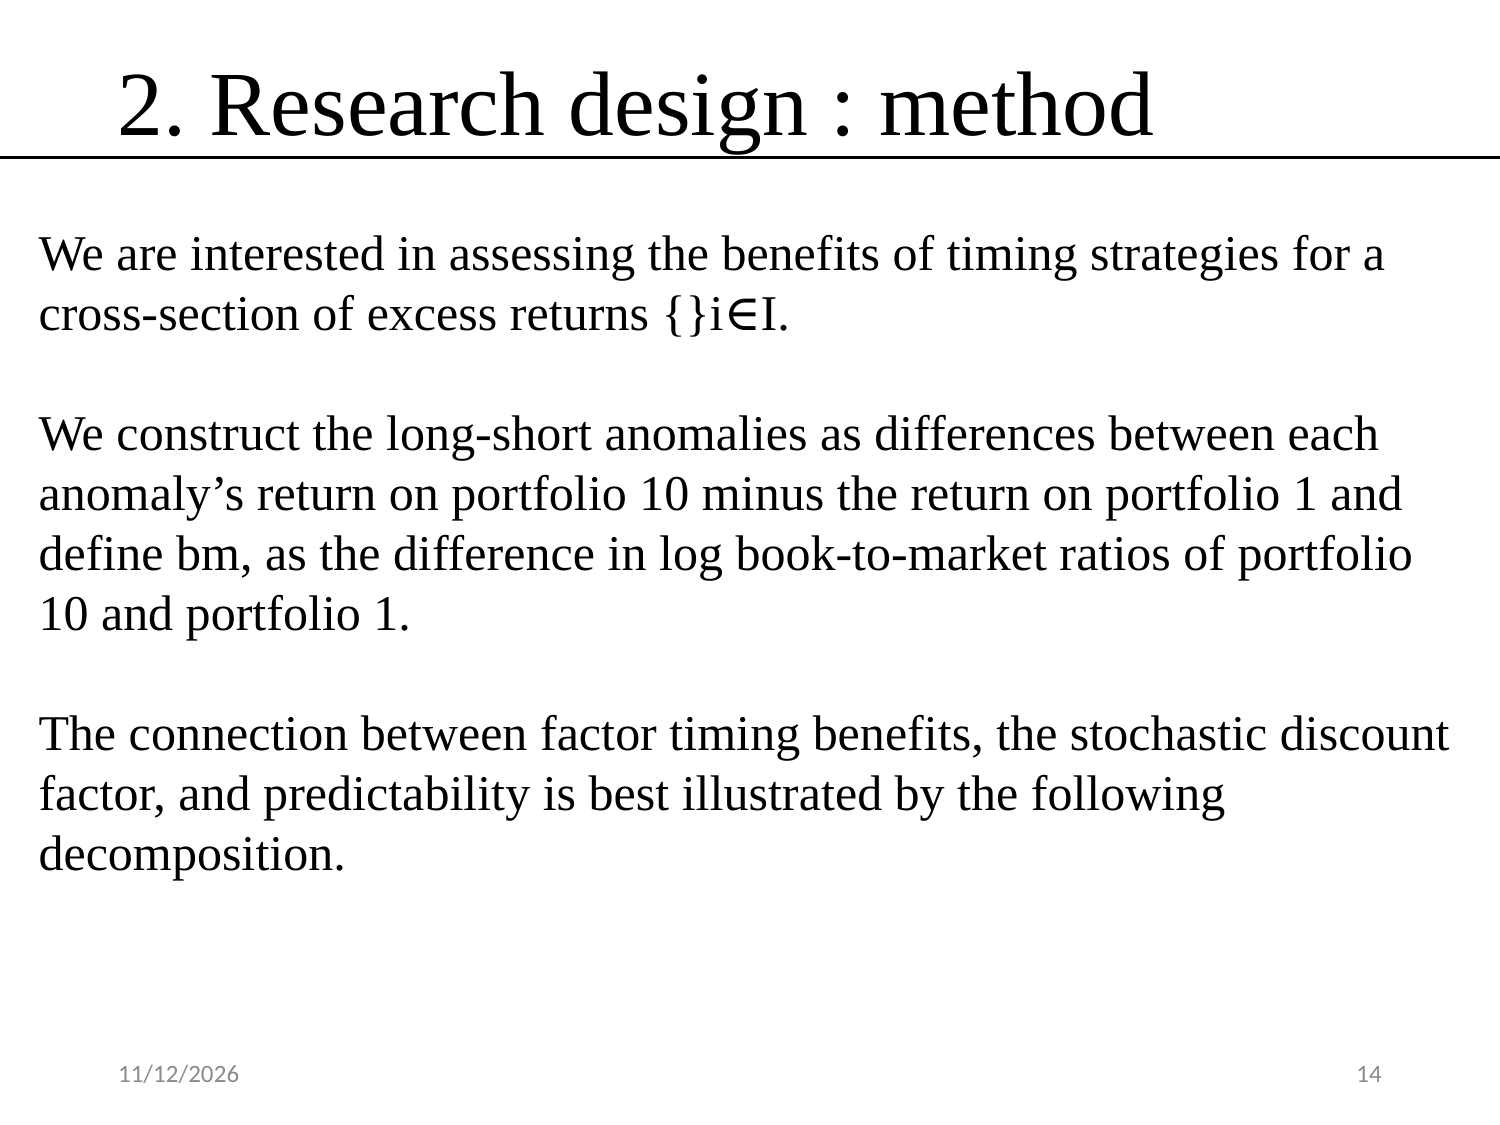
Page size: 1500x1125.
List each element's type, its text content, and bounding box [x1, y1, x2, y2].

text_box 2. Research design : method [103, 48, 1397, 153]
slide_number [103, 1042, 441, 1103]
slide_number 14 [1059, 1042, 1397, 1103]
